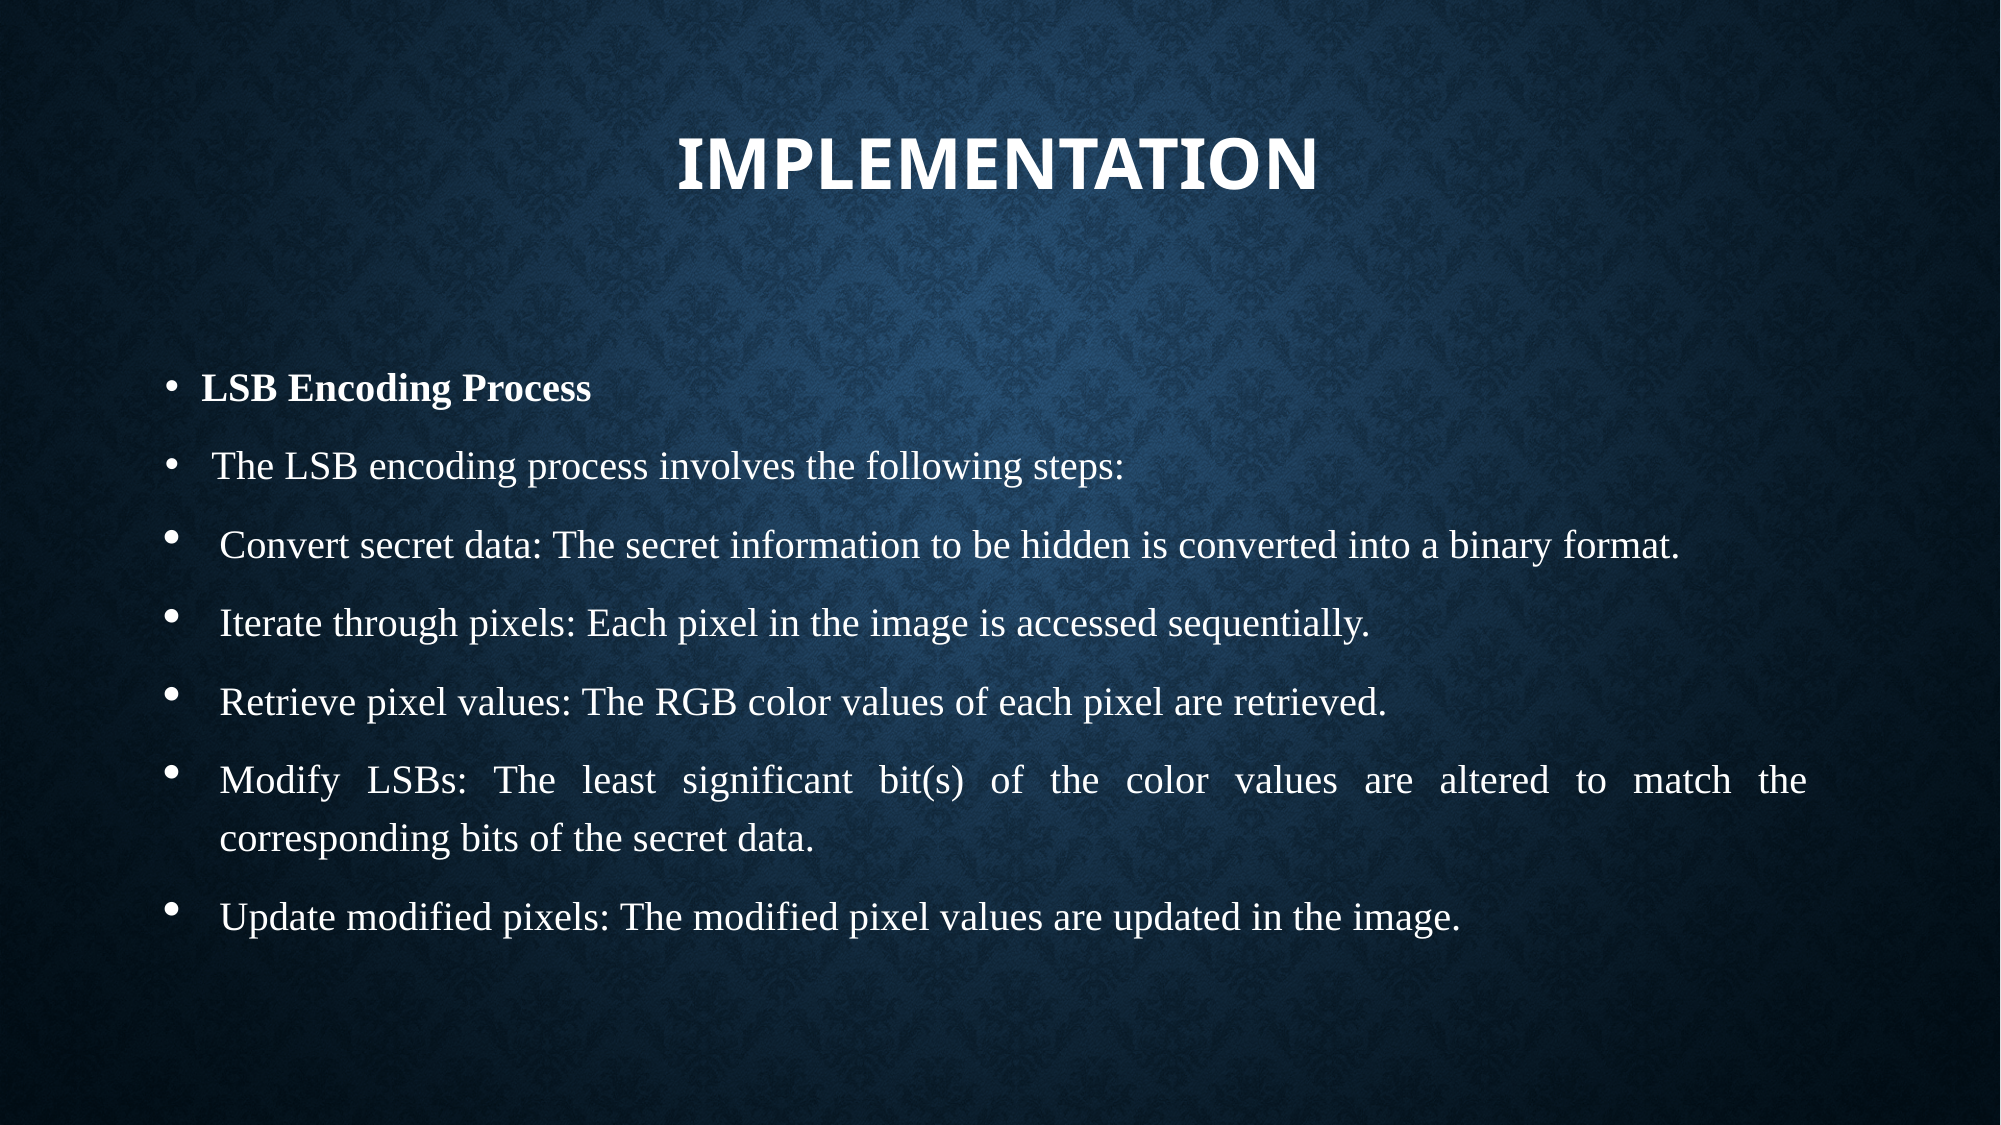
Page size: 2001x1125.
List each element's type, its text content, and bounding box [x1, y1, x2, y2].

title Implementation [149, 99, 1849, 318]
list LSB Encoding Process The LSB encoding process involves the following steps: Convert secret data: The secret information to be hidden is converted into a binary format. Iterate through pixels: Each pixel in the image is accessed sequentially. Retrieve pixel values: The RGB color values of each pixel are retrieved. Modify LSBs: The least significant bit(s) of the color values are altered to match the corresponding bits of the secret data. Update modified pixels: The modified pixel values are updated in the image. [149, 343, 1849, 950]
